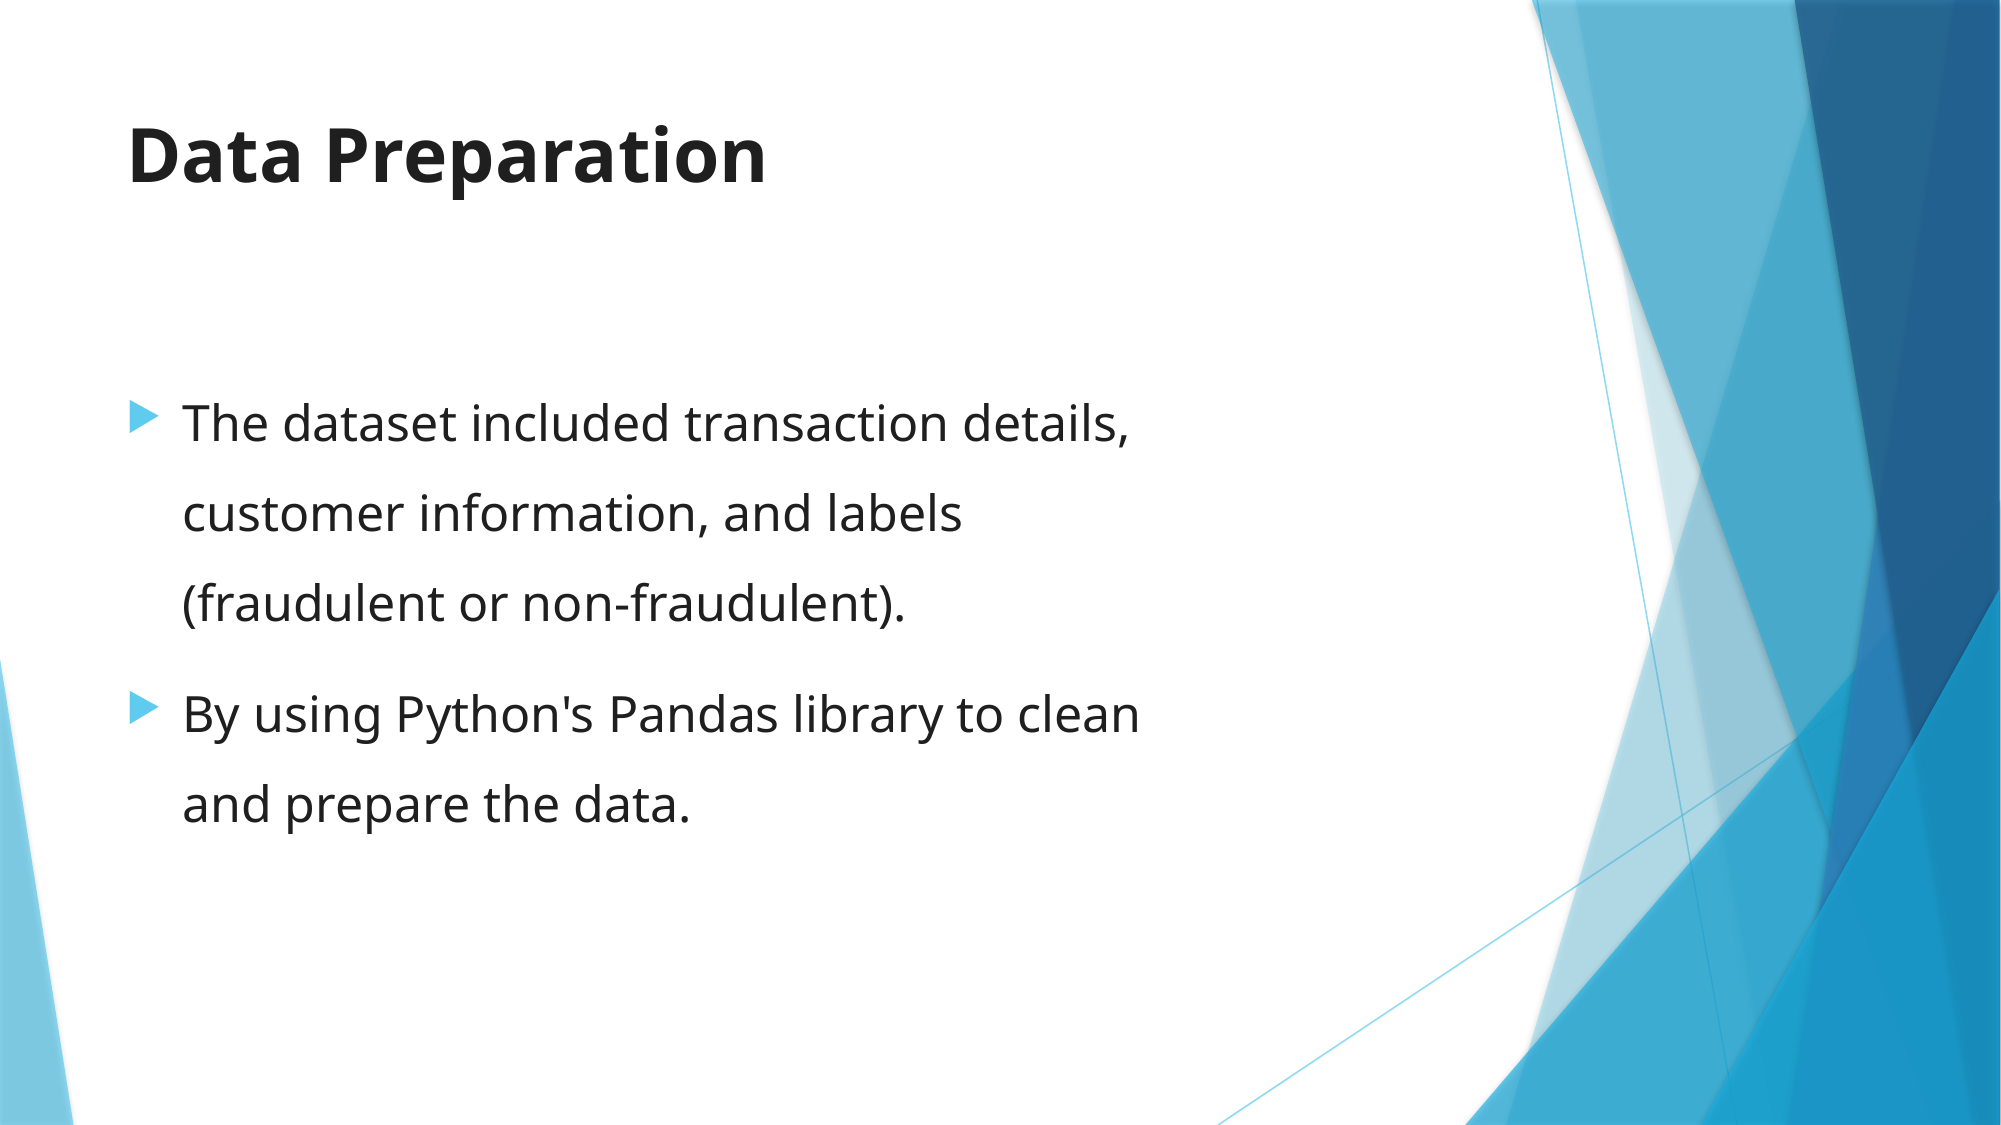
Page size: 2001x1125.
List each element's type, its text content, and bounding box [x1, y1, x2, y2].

list The dataset included transaction details, customer information, and labels (fraudulent or non-fraudulent). By using Python's Pandas library to clean and prepare the data. [111, 354, 1223, 681]
title Data Preparation [111, 99, 1522, 317]
